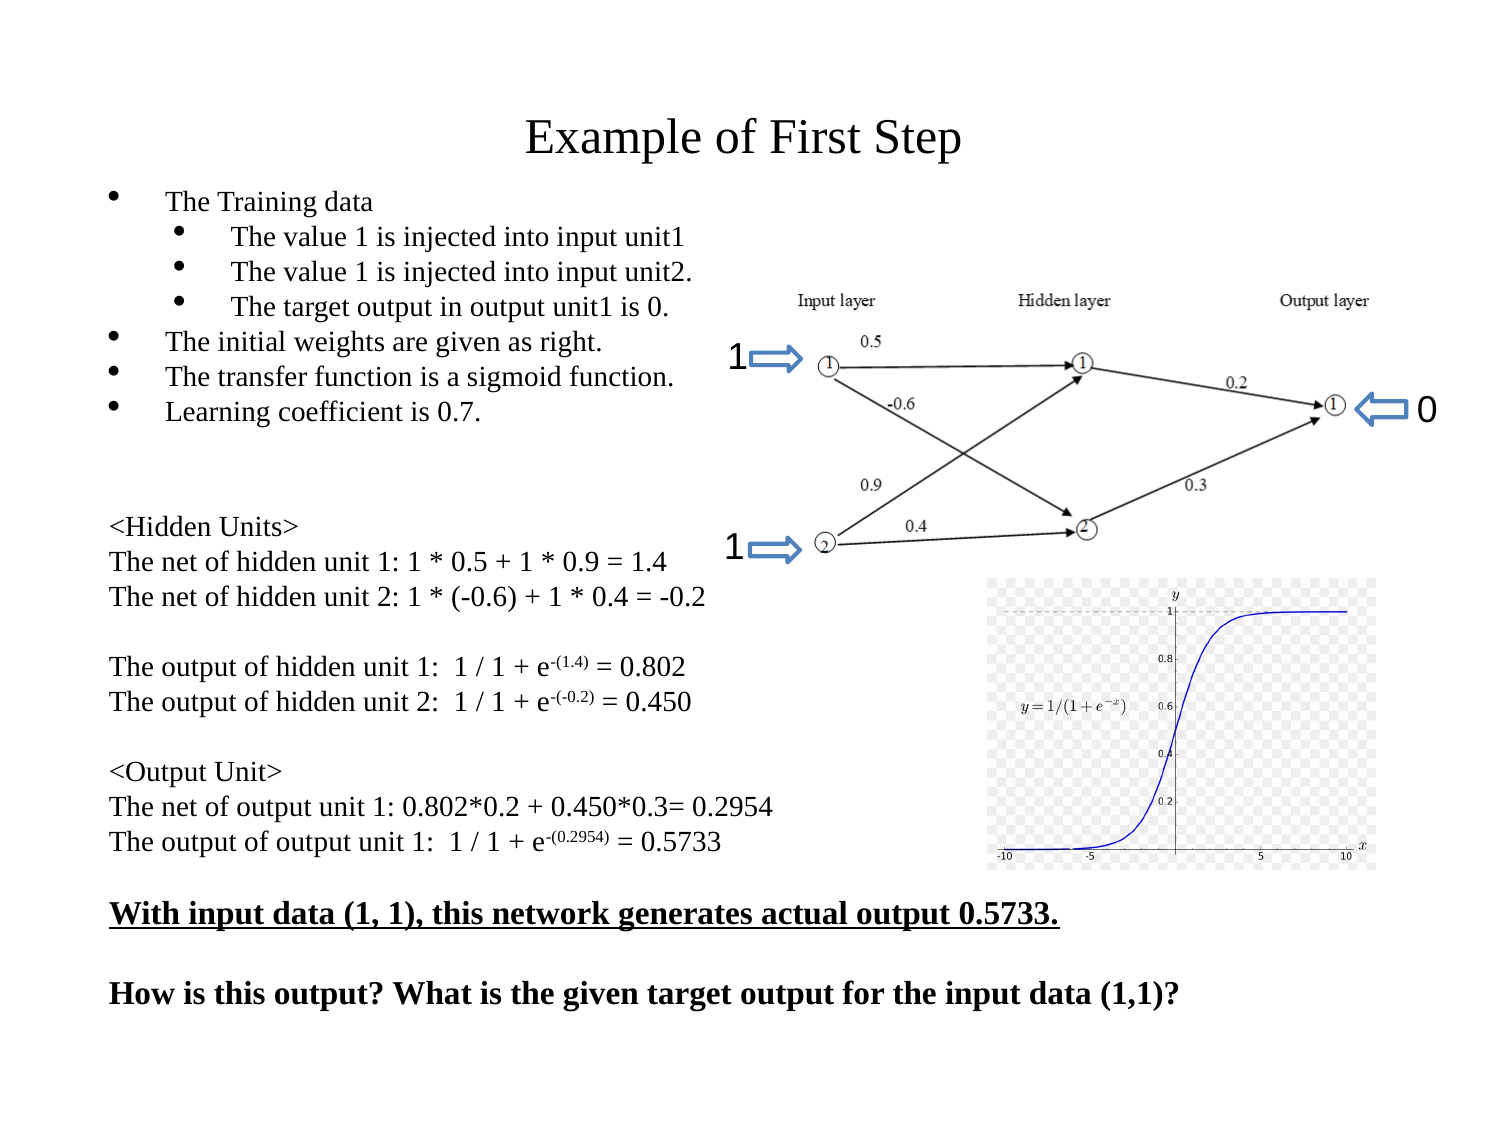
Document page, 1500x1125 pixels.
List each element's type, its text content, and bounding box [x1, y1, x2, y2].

picture [762, 249, 1464, 870]
list The Training data The value 1 is injected into input unit1 The value 1 is injected into input unit2. The target output in output unit1 is 0. The initial weights are given as right. The transfer function is a sigmoid function. Learning coefficient is 0.7. <Hidden Units> The net of hidden unit 1: 1 * 0.5 + 1 * 0.9 = 1.4 The net of hidden unit 2: 1 * (-0.6) + 1 * 0.4 = -0.2 The output of hidden unit 1: 1 / 1 + e-(1.4) = 0.802 The output of hidden unit 2: 1 / 1 + e-(-0.2) = 0.450 <Output Unit> The net of output unit 1: 0.802*0.2 + 0.450*0.3= 0.2954 The output of output unit 1: 1 / 1 + e-(0.2954) = 0.5733 With input data (1, 1), this network generates actual output 0.5733. How is this output? What is the given target output for the input data (1,1)? [93, 174, 1426, 1050]
text_box 1 [712, 324, 757, 385]
title Example of First Step [75, 45, 1425, 163]
text_box 1 [709, 514, 757, 575]
